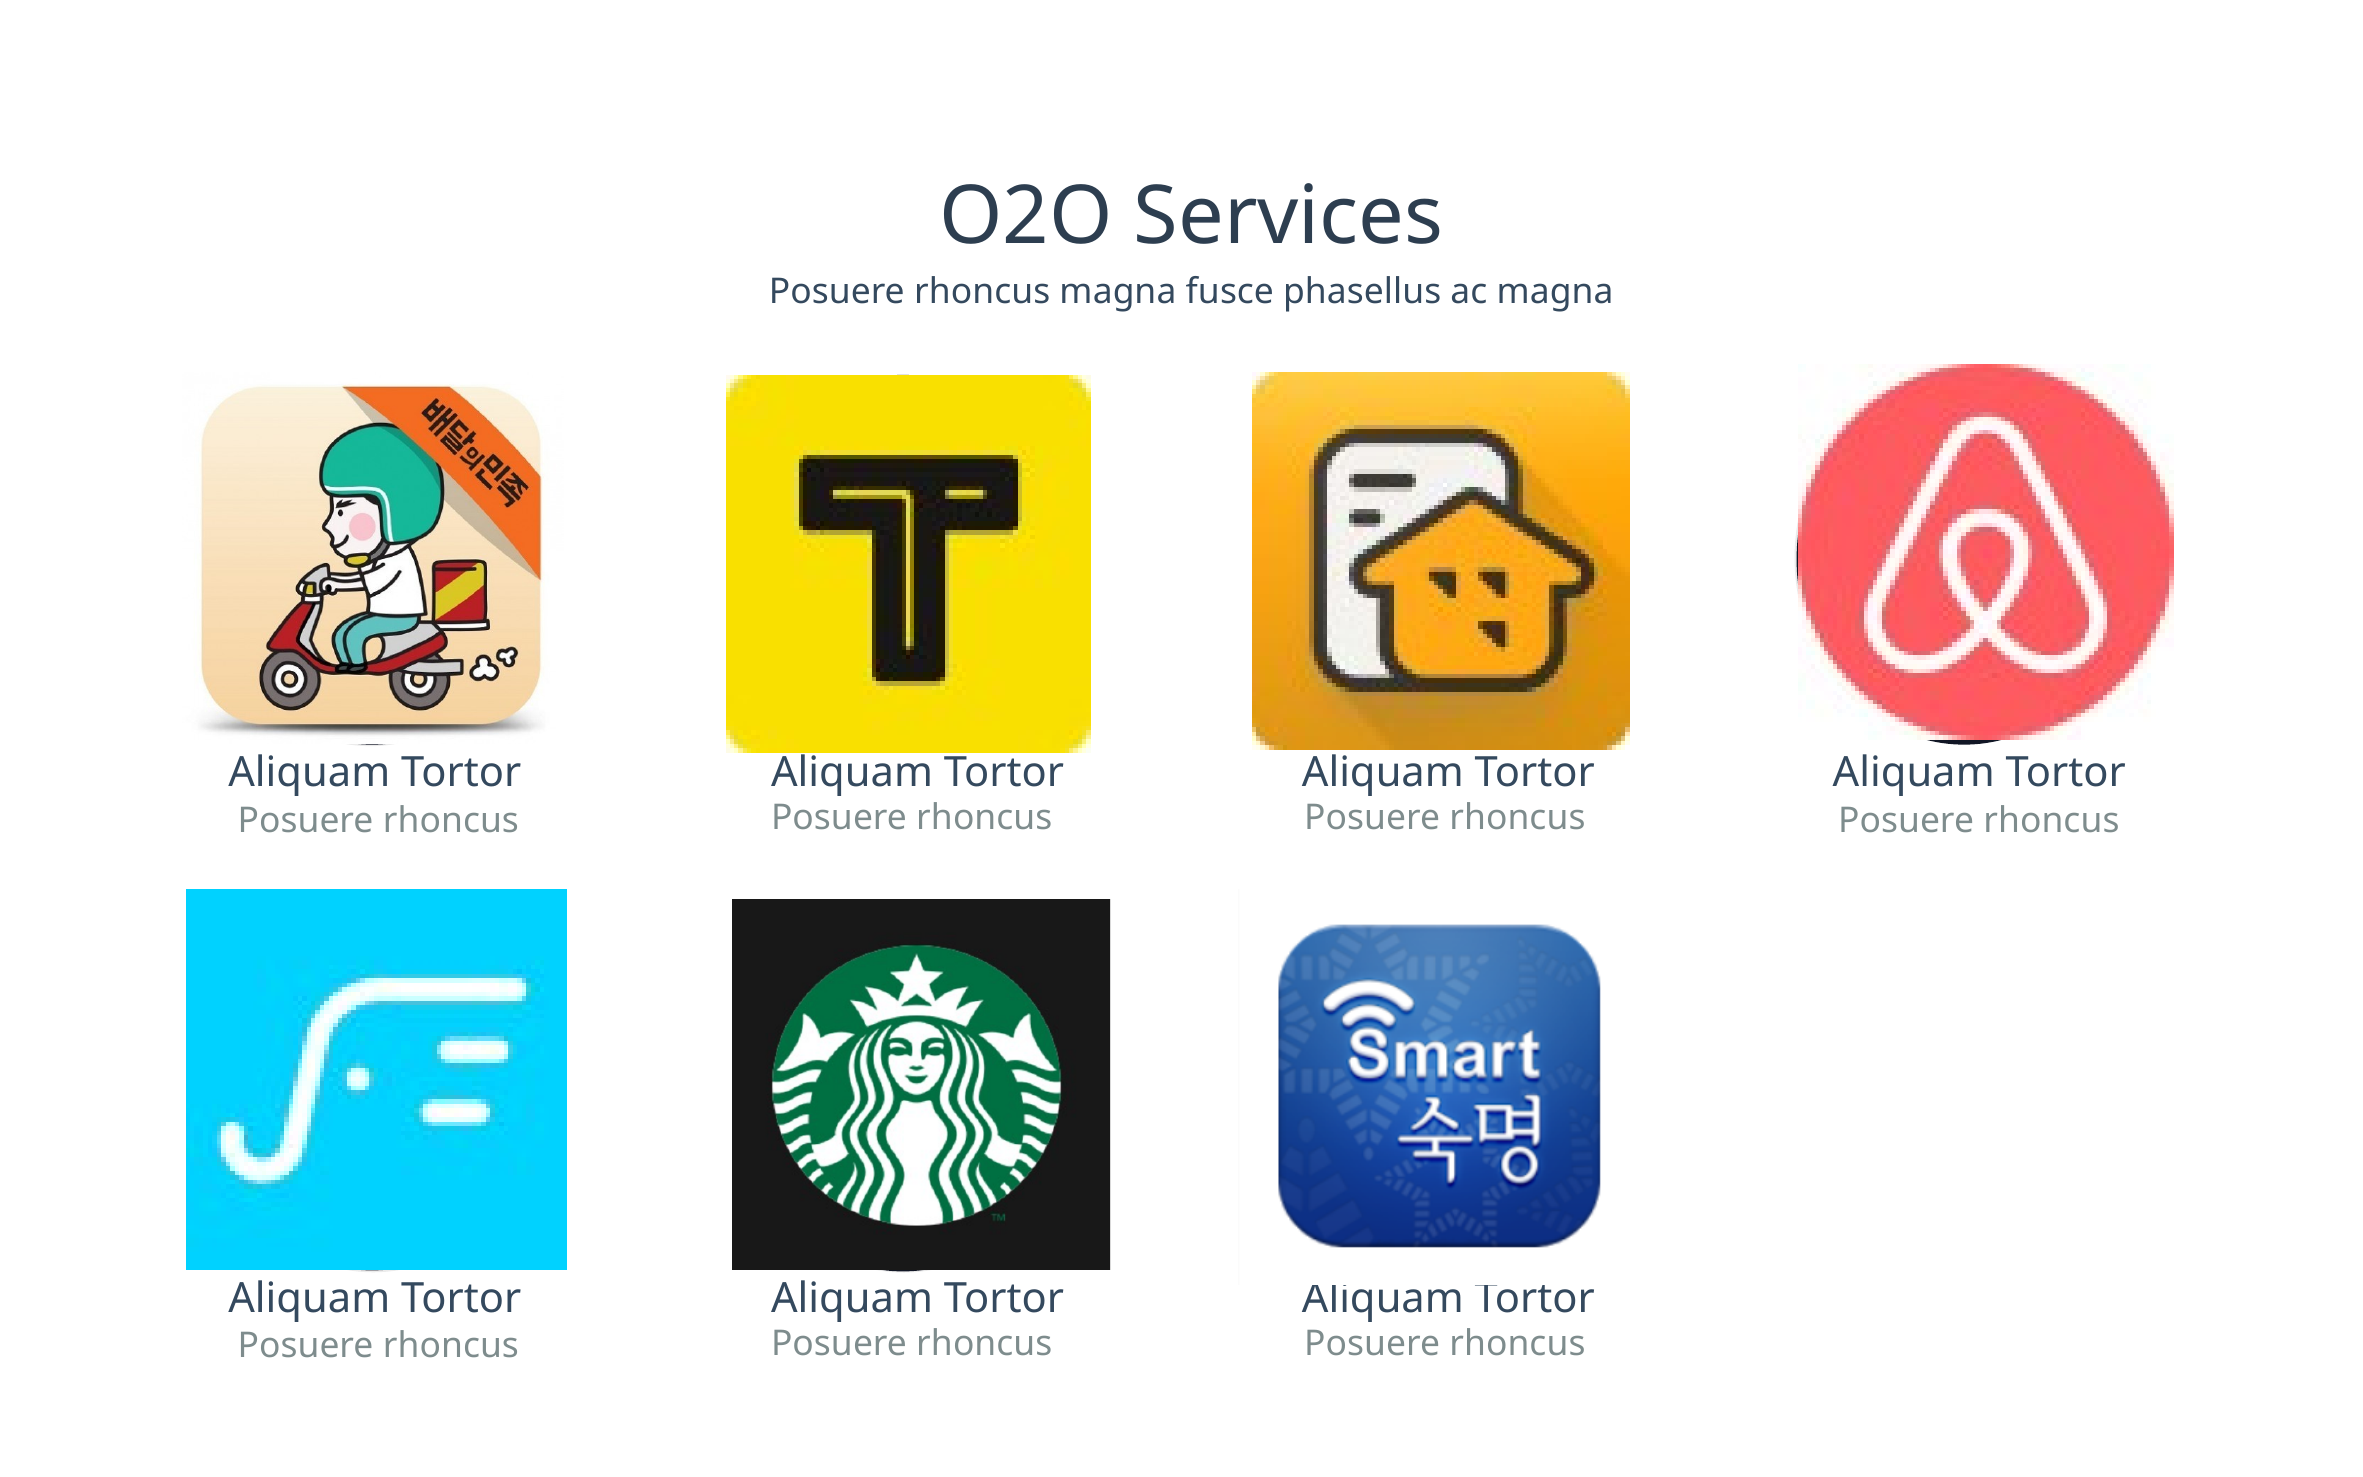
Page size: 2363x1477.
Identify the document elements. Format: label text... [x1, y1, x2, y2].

picture [1238, 889, 1638, 1286]
text_box Aliquam Tortor [752, 1277, 1083, 1331]
text_box Aliquam Tortor [209, 1278, 540, 1331]
picture [1798, 364, 2174, 740]
picture [1251, 372, 1630, 751]
text_box Posuere rhoncus [219, 787, 547, 849]
text_box Posuere rhoncus [1819, 788, 2148, 849]
text_box Aliquam Tortor [1814, 749, 2145, 805]
picture [726, 375, 1091, 754]
text_box O2O Services [884, 152, 1499, 258]
text_box Posuere rhoncus [752, 805, 1081, 846]
text_box Posuere rhoncus [219, 1313, 547, 1375]
text_box Posuere rhoncus magna fusce phasellus ac magna [750, 258, 1633, 320]
picture [731, 899, 1111, 1270]
picture [186, 889, 568, 1271]
text_box Posuere rhoncus [1285, 805, 1614, 846]
text_box Aliquam Tortor [1283, 1295, 1614, 1331]
text_box Posuere rhoncus [752, 1331, 1081, 1372]
text_box Posuere rhoncus [1285, 1331, 1614, 1372]
text_box Aliquam Tortor [209, 751, 540, 805]
text_box Aliquam Tortor [752, 762, 1083, 805]
text_box Aliquam Tortor [1283, 759, 1614, 805]
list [182, 372, 564, 744]
